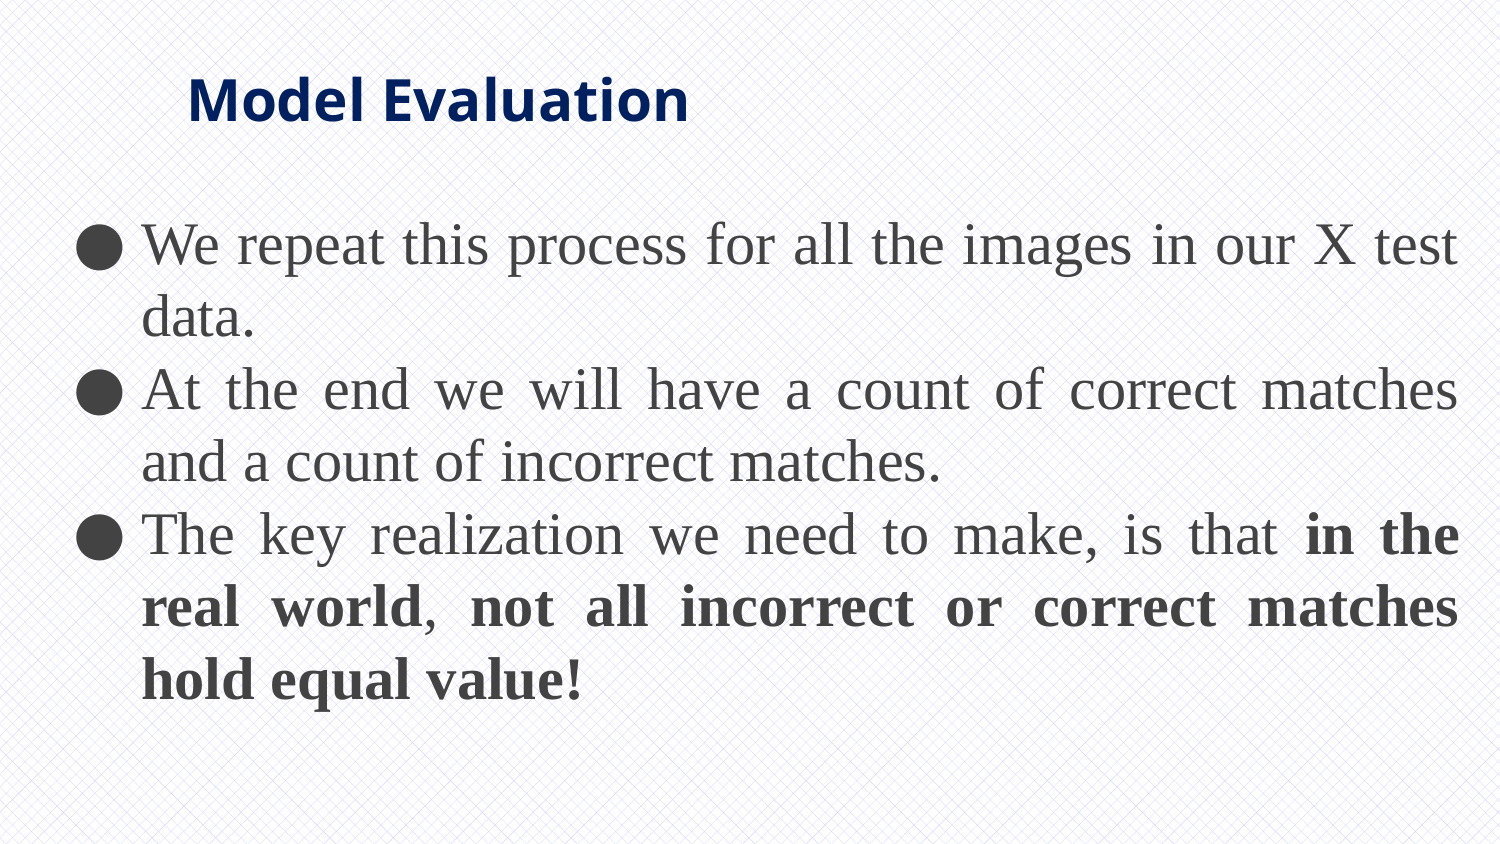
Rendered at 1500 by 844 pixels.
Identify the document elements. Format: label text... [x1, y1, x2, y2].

list We repeat this process for all the images in our X test data. At the end we will have a count of correct matches and a count of incorrect matches. The key realization we need to make, is that in the real world, not all incorrect or correct matches hold equal value! [51, 189, 1476, 750]
title Model Evaluation [171, 48, 1449, 143]
